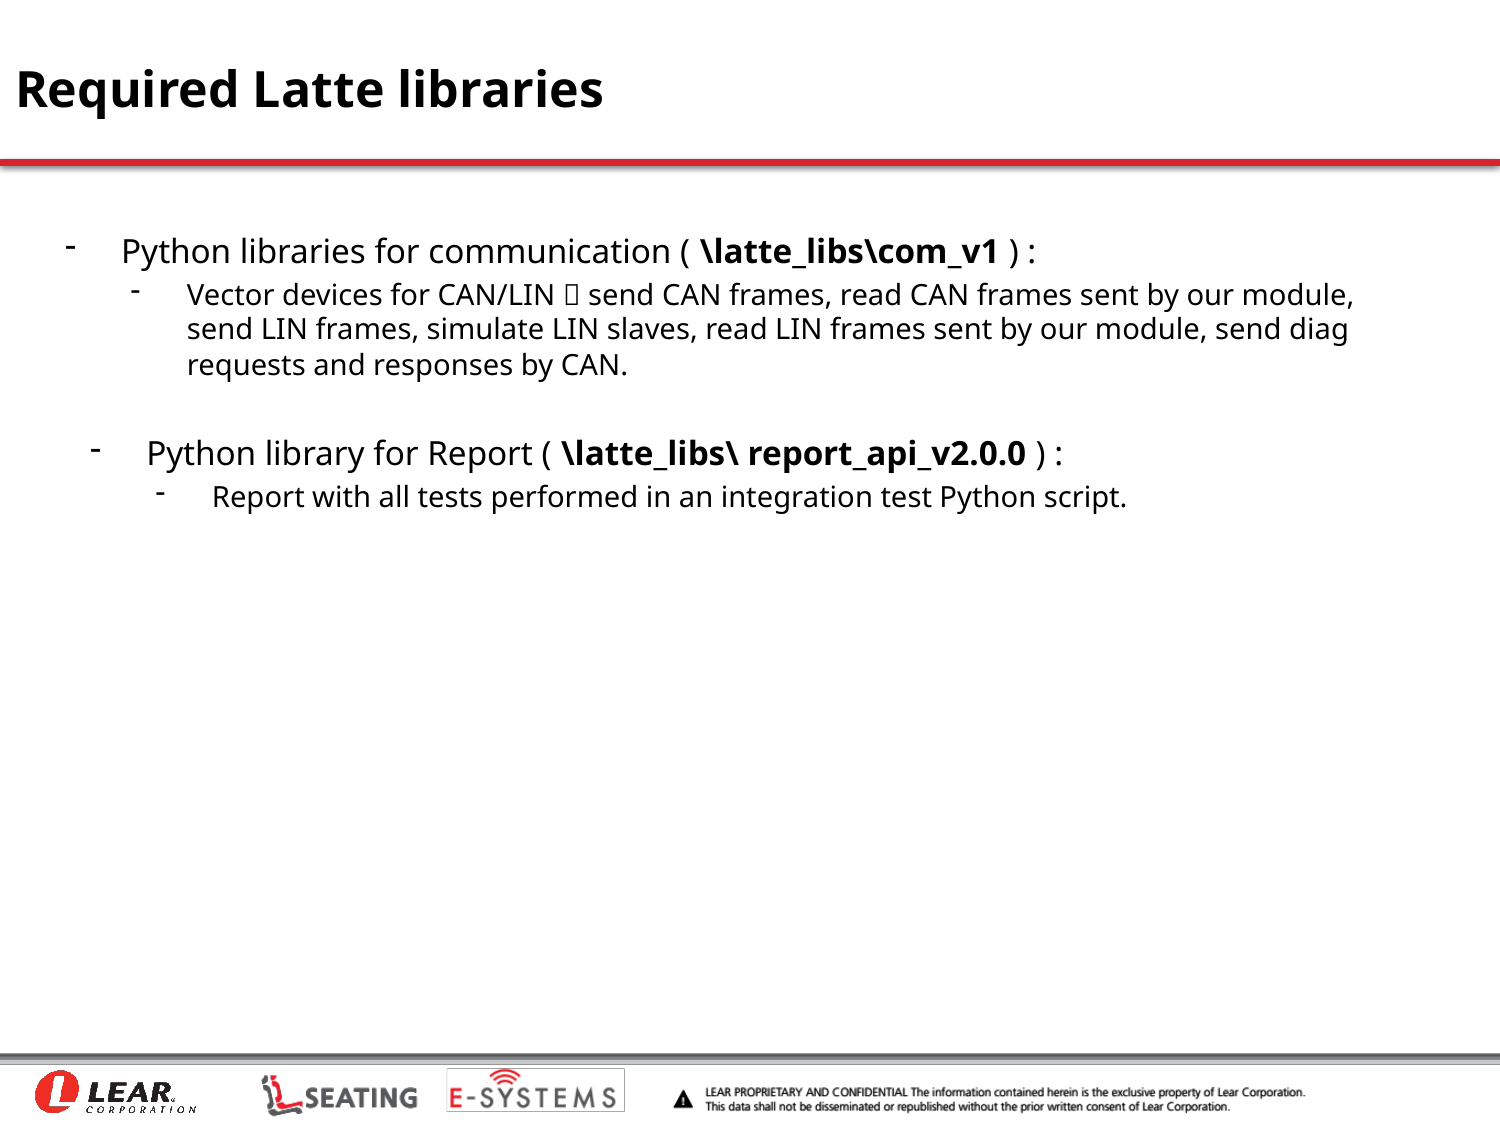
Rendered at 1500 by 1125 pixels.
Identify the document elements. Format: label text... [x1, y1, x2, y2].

picture [33, 1068, 197, 1115]
text_box Python library for Report ( \latte_libs\ report_api_v2.0.0 ) : Report with all tests performed in an integration test Python script. [74, 424, 1425, 588]
title Required Latte libraries [0, 0, 1500, 125]
list Python libraries for communication ( \latte_libs\com_v1 ) : Vector devices for CAN/LIN  send CAN frames, read CAN frames sent by our module, send LIN frames, simulate LIN slaves, read LIN frames sent by our module, send diag requests and responses by CAN. [50, 222, 1400, 413]
